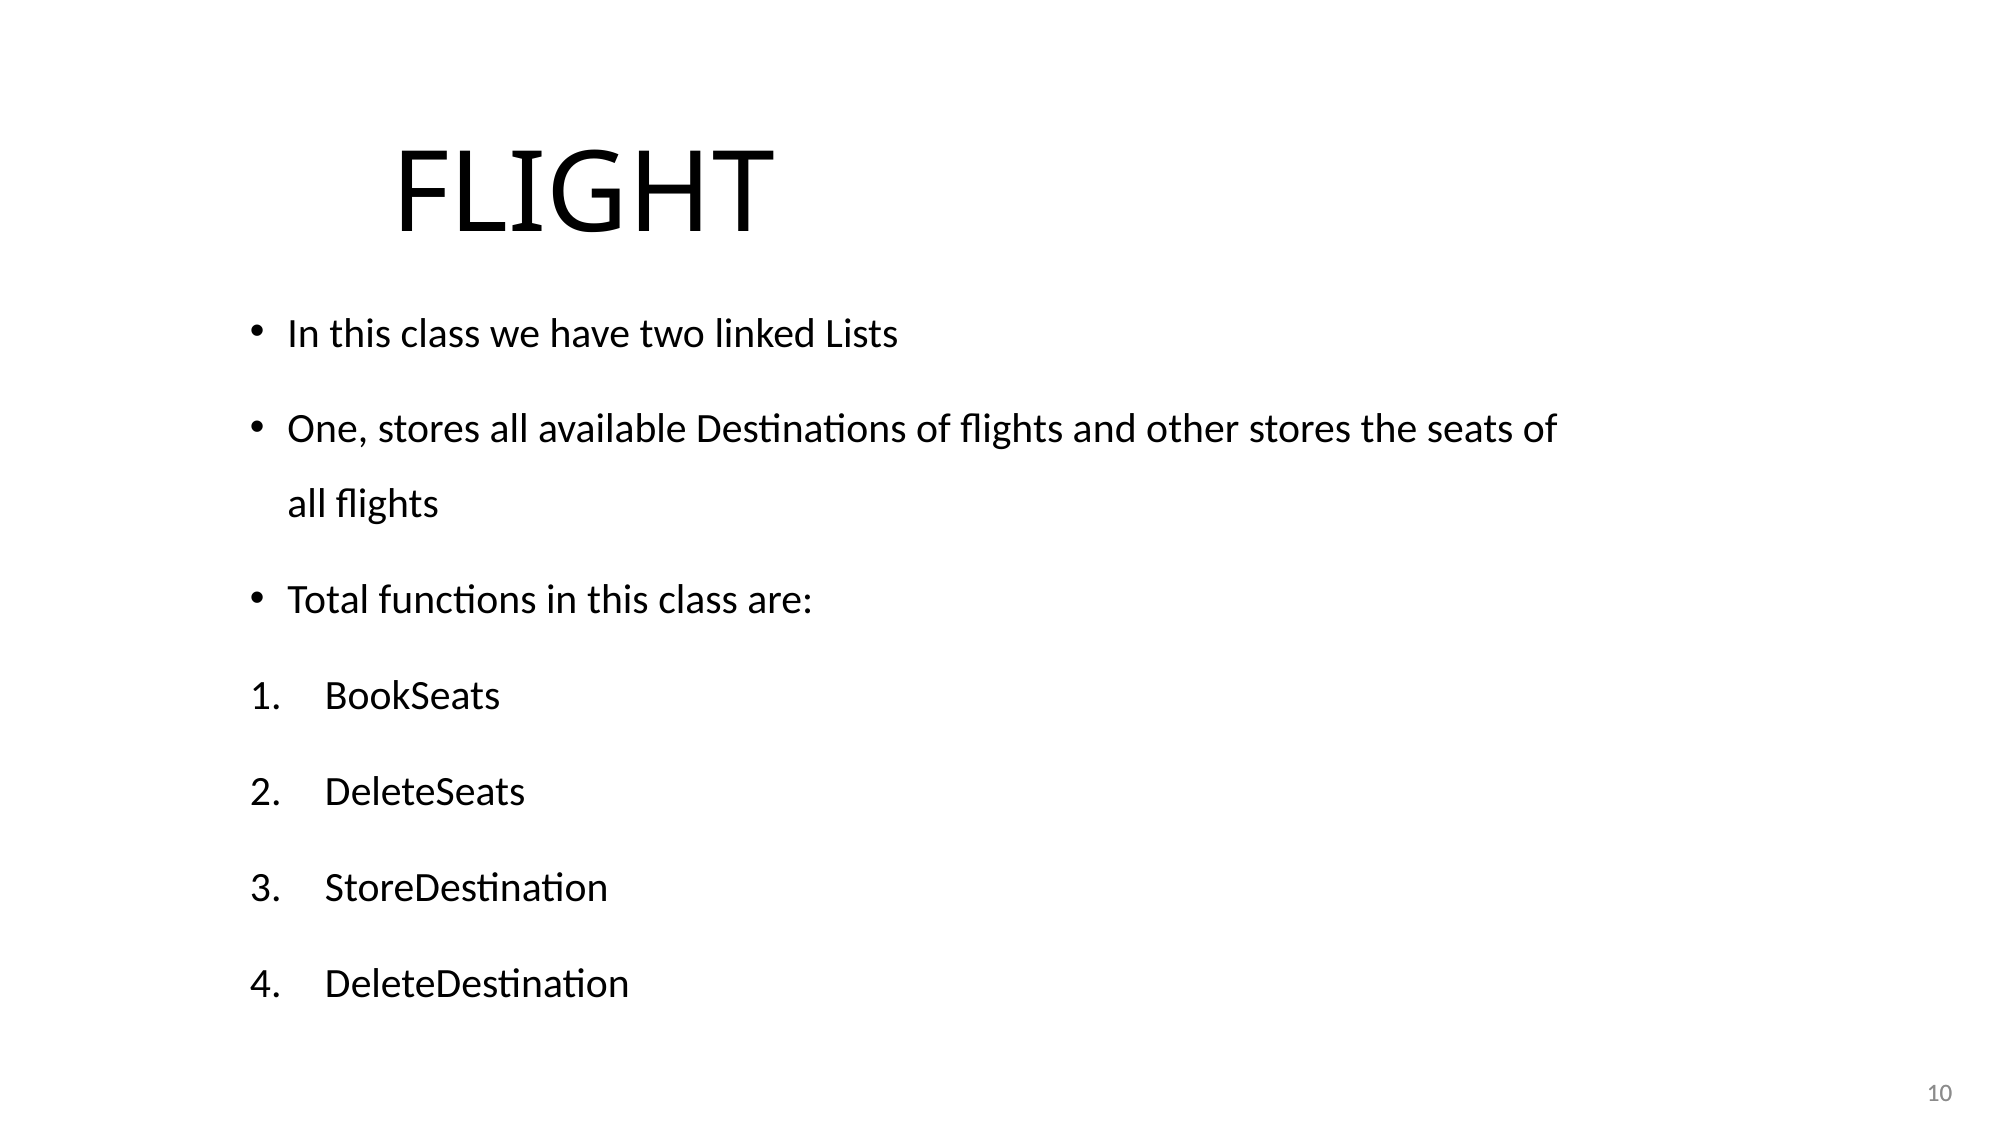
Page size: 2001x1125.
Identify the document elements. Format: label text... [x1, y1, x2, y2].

title Flight [376, 44, 1344, 190]
list In this class we have two linked Lists One, stores all available Destinations of flights and other stores the seats of all flights Total functions in this class are: BookSeats DeleteSeats StoreDestination DeleteDestination [235, 272, 1590, 1002]
slide_number 10 [1894, 1061, 1968, 1121]
